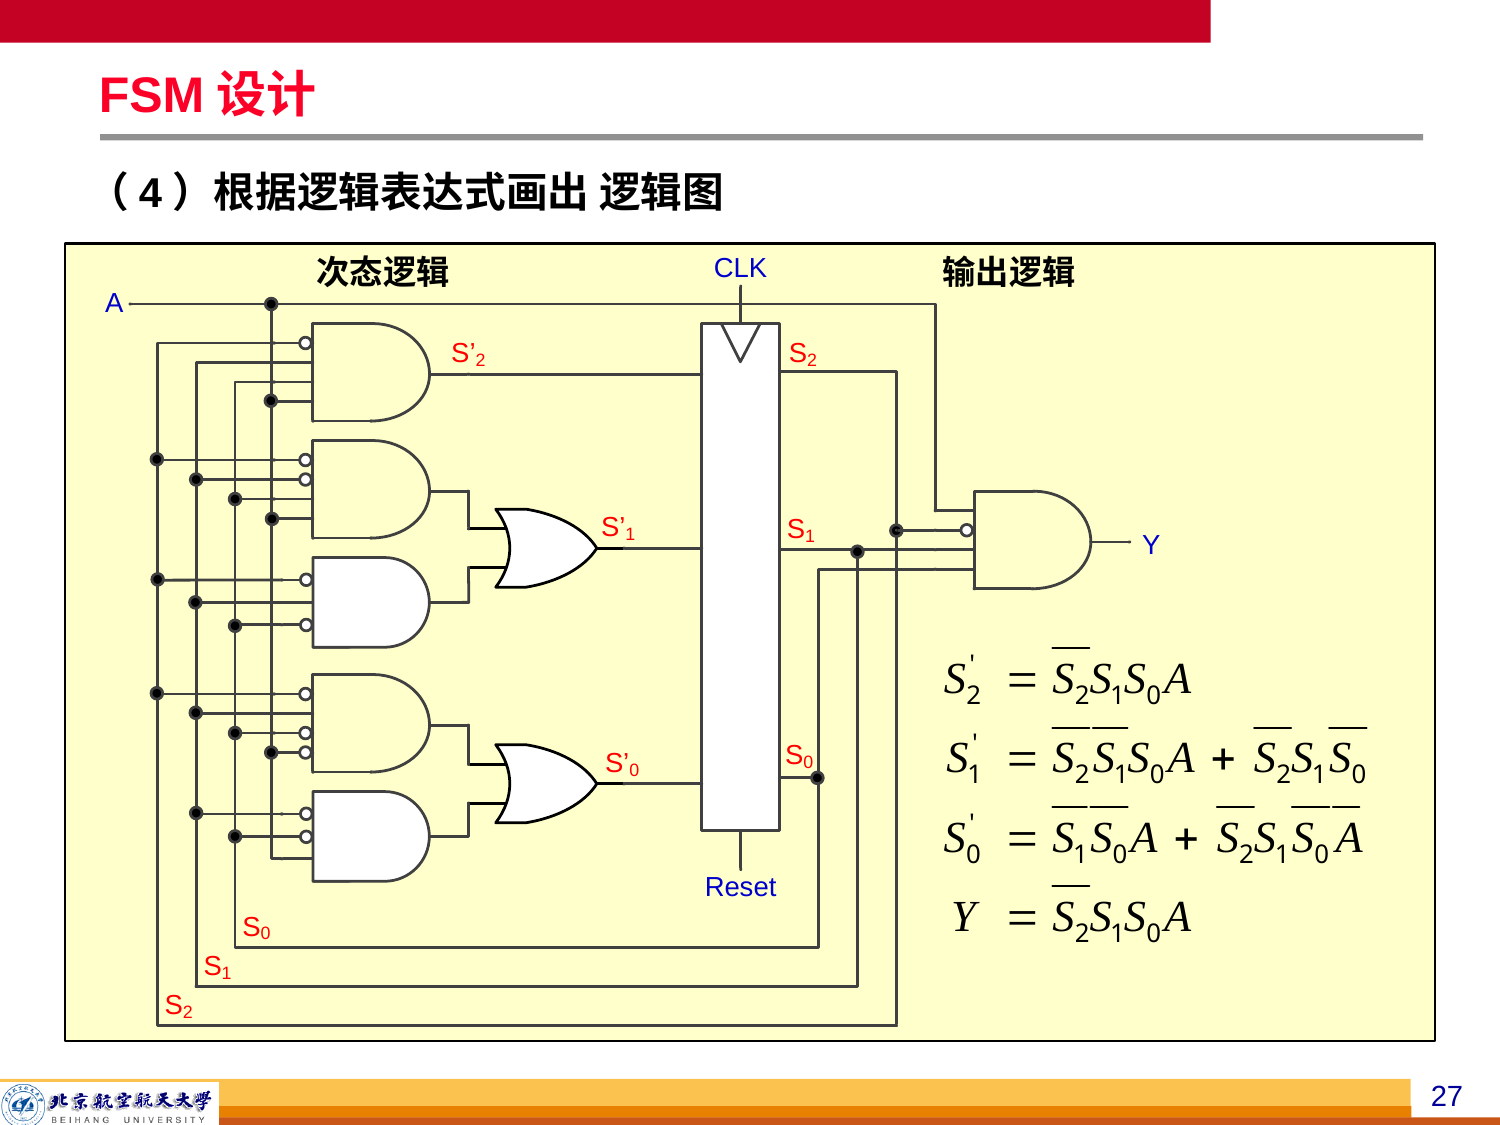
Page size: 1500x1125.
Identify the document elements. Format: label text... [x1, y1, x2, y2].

title FSM设计 [87, 65, 1214, 129]
picture [0, 1082, 219, 1125]
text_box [64, 243, 1436, 1042]
text_box （4）根据逻辑表达式画出 逻辑图 [76, 151, 1438, 221]
